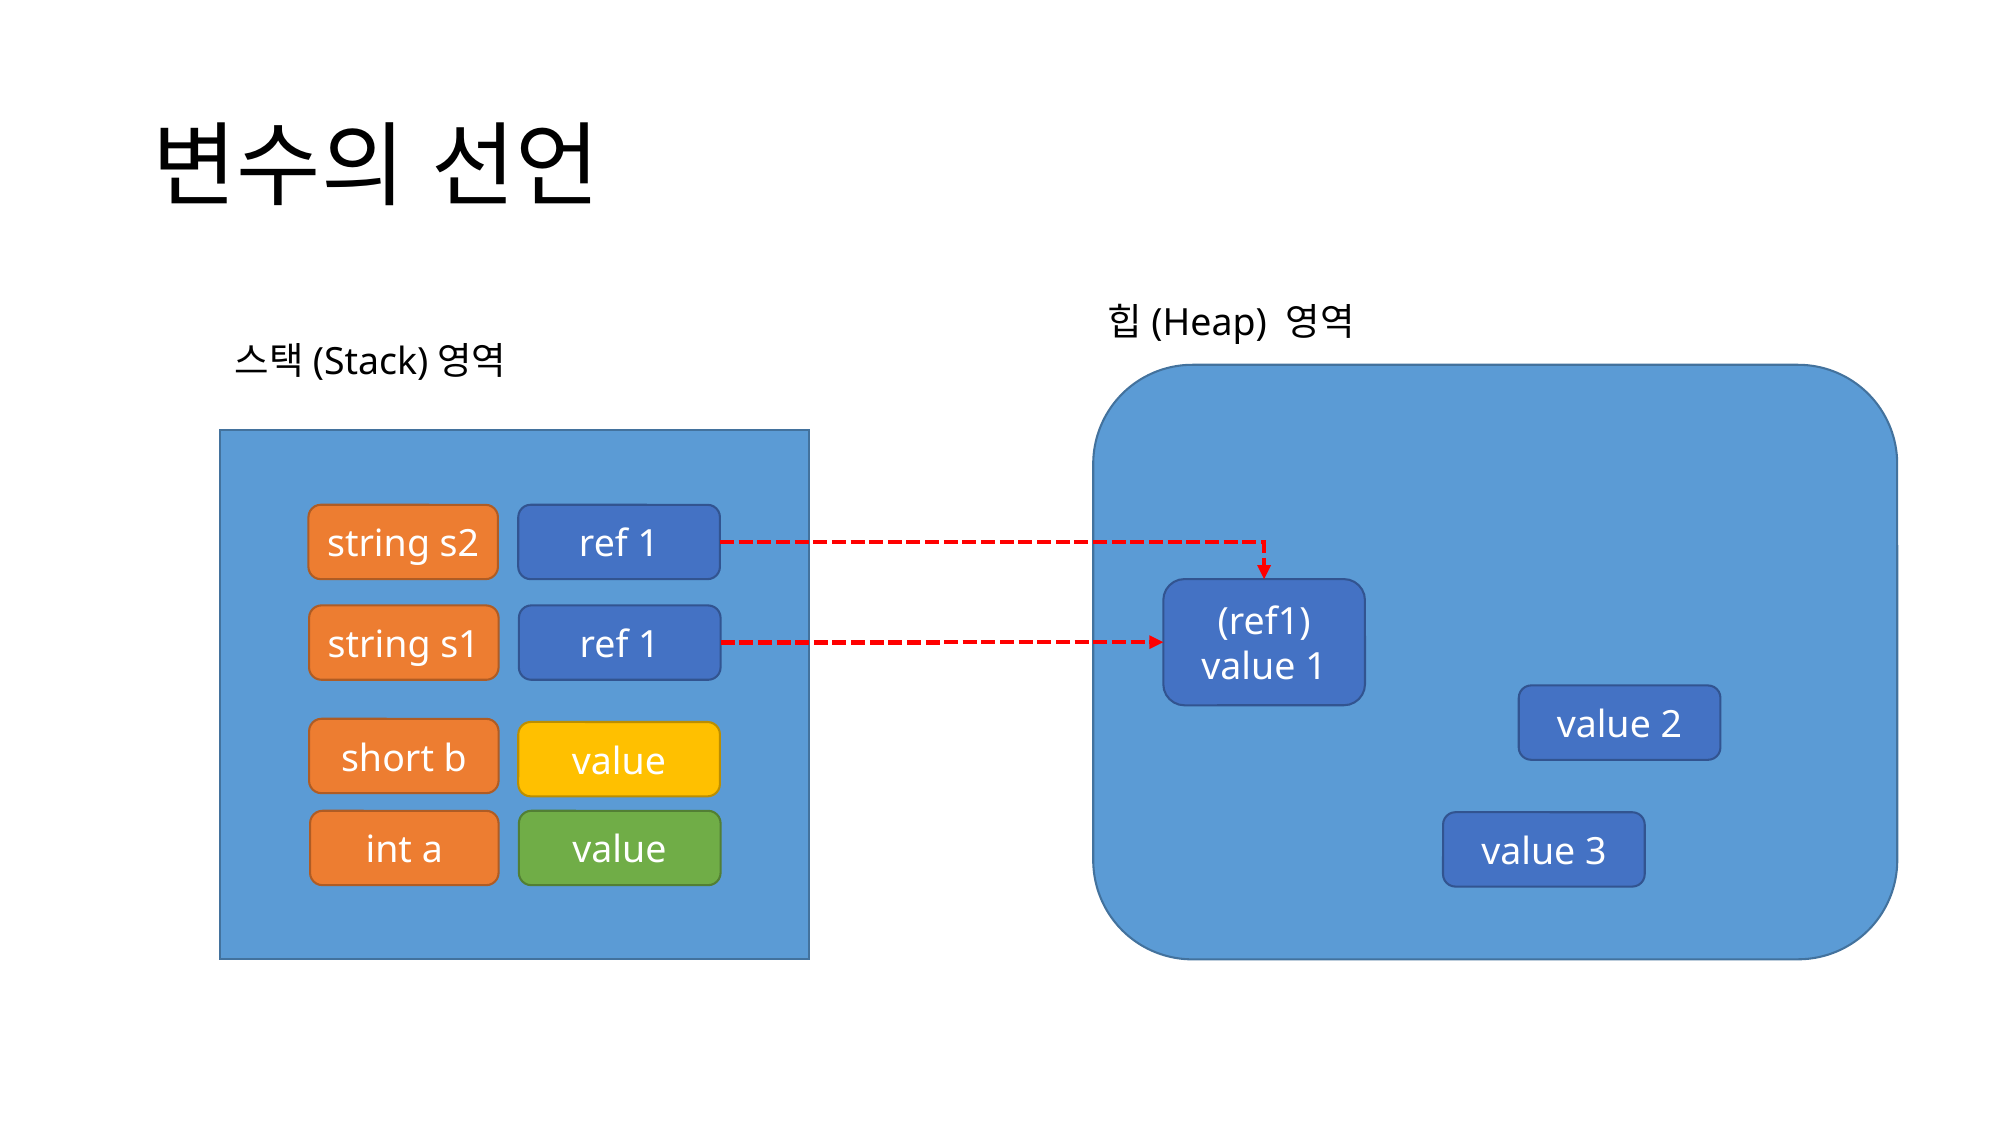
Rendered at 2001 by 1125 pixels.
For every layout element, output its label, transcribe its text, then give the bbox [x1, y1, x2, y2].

text_box 스택(Stack)영역 [220, 329, 546, 390]
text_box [719, 541, 1265, 580]
text_box ref 1 [517, 604, 722, 681]
text_box 힙(Heap) 영역 [1093, 291, 1506, 351]
text_box int a [309, 809, 500, 887]
text_box (ref1) value 1 [1162, 578, 1367, 707]
text_box ref 1 [517, 503, 721, 581]
text_box string s2 [307, 503, 499, 581]
text_box value 2 [1517, 684, 1722, 761]
text_box [219, 429, 810, 960]
text_box value [517, 720, 721, 798]
text_box value 3 [1441, 811, 1646, 888]
text_box value [517, 809, 722, 887]
title 변수의 선언 [137, 59, 1863, 278]
text_box string s1 [308, 604, 500, 681]
text_box [1092, 363, 1899, 961]
text_box short b [308, 717, 500, 795]
